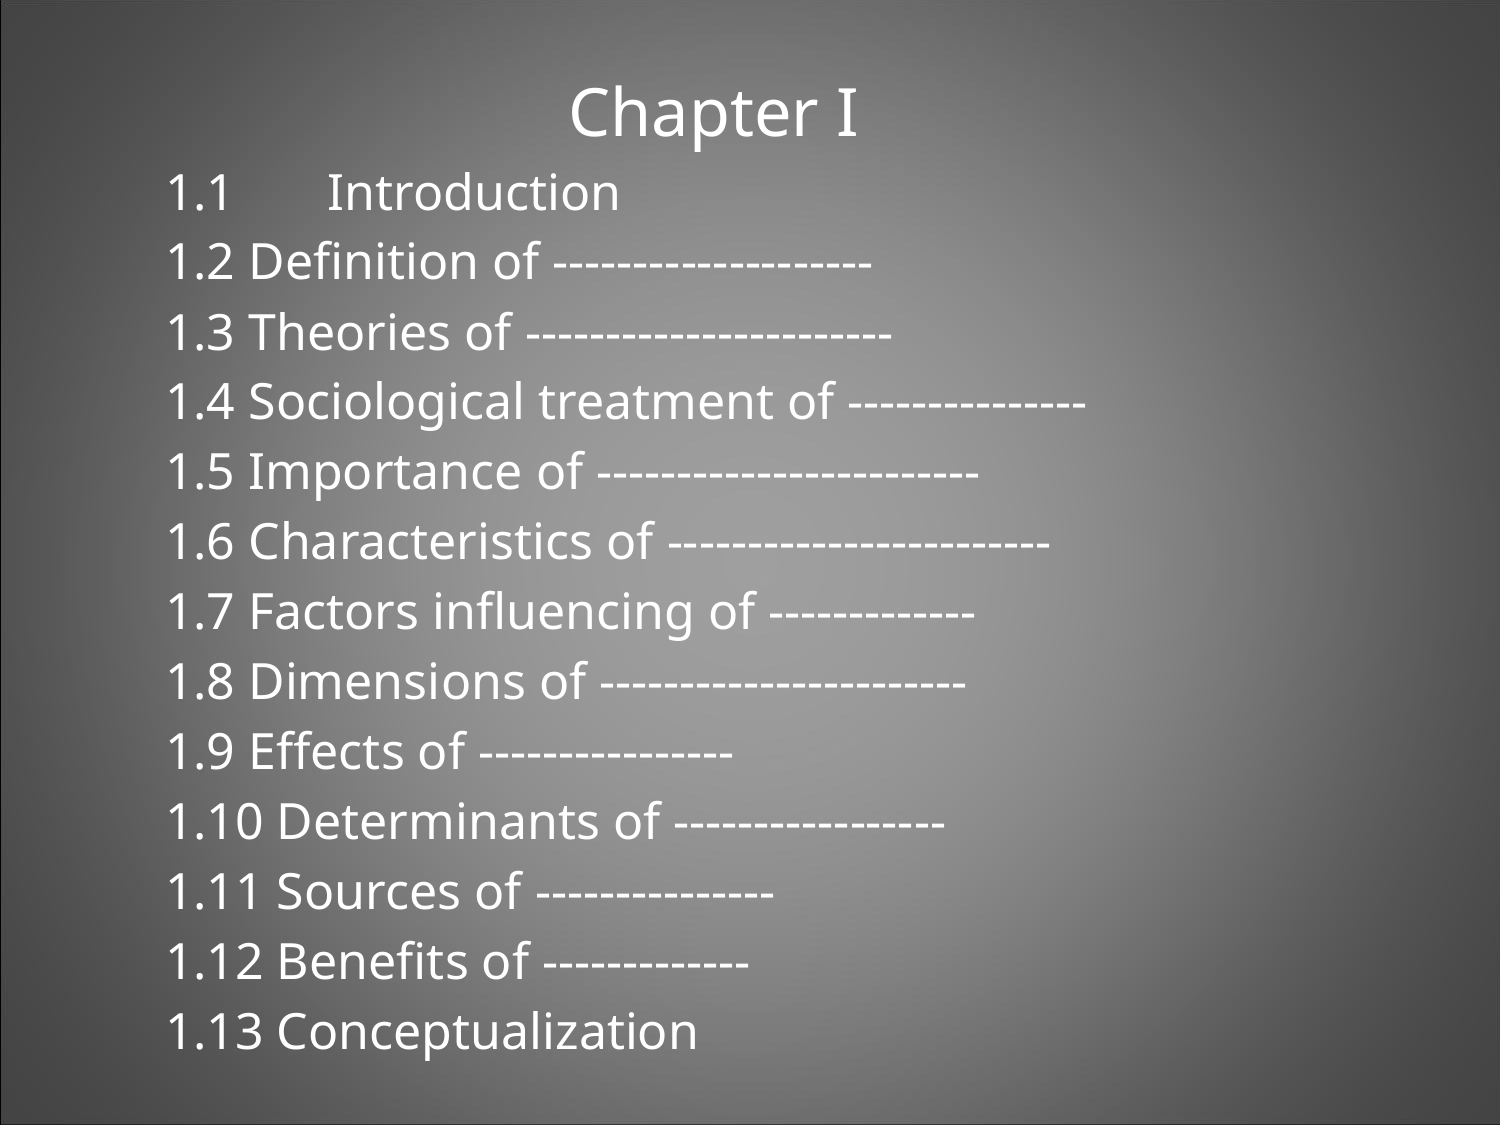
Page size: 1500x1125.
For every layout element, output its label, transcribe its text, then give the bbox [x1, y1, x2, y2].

subtitle Chapter I 1.1 Introduction 1.2 Definition of -------------------- 1.3 Theories of ----------------------- 1.4 Sociological treatment of --------------- 1.5 Importance of ------------------------ 1.6 Characteristics of ------------------------ 1.7 Factors influencing of ------------- 1.8 Dimensions of ----------------------- 1.9 Effects of ---------------- 1.10 Determinants of ----------------- 1.11 Sources of --------------- 1.12 Benefits of ------------- 1.13 Conceptualization [75, 62, 1388, 1125]
picture [0, 0, 1500, 1125]
